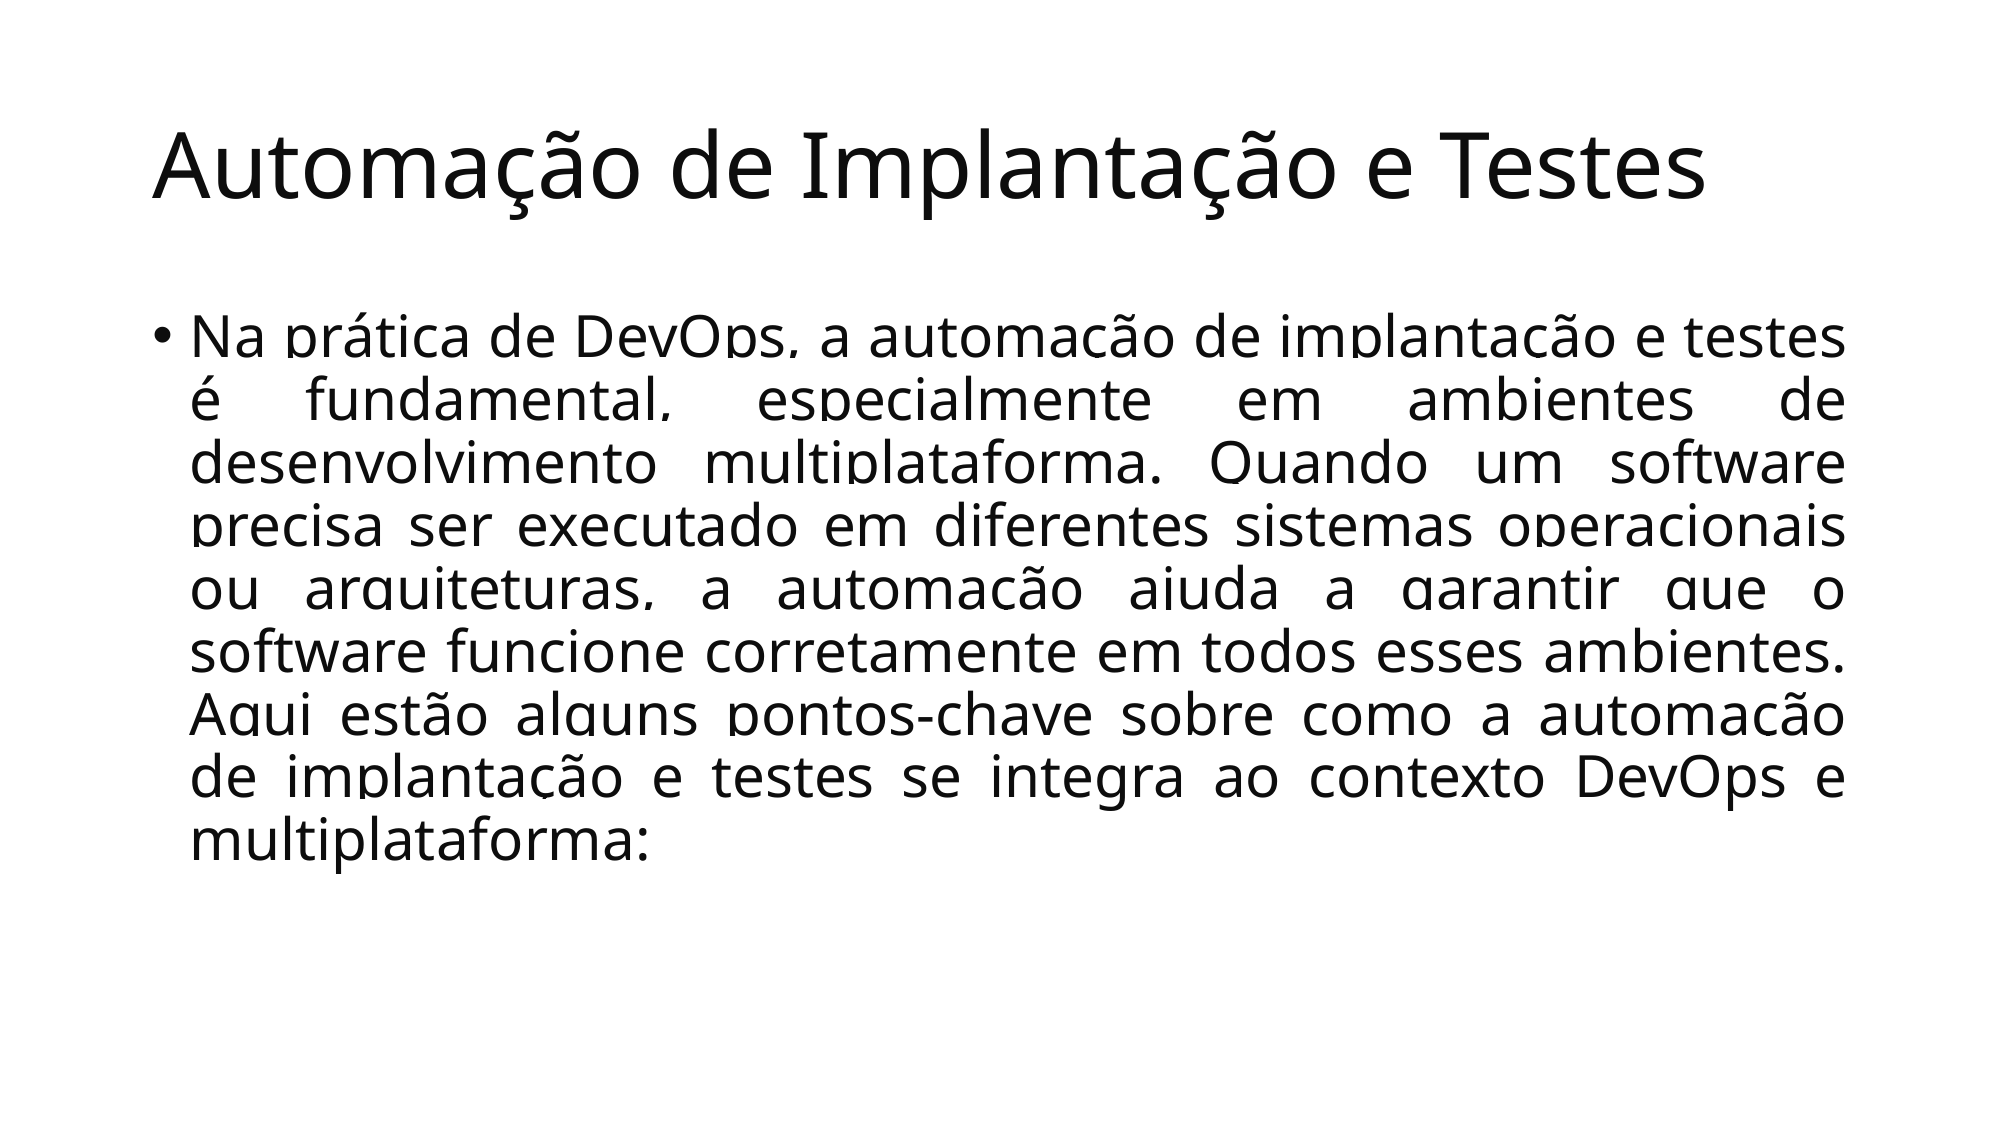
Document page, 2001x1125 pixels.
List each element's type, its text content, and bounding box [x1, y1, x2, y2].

list Na prática de DevOps, a automação de implantação e testes é fundamental, especialmente em ambientes de desenvolvimento multiplataforma. Quando um software precisa ser executado em diferentes sistemas operacionais ou arquiteturas, a automação ajuda a garantir que o software funcione corretamente em todos esses ambientes. Aqui estão alguns pontos-chave sobre como a automação de implantação e testes se integra ao contexto DevOps e multiplataforma: [137, 299, 1863, 1014]
title Automação de Implantação e Testes [137, 59, 1863, 278]
